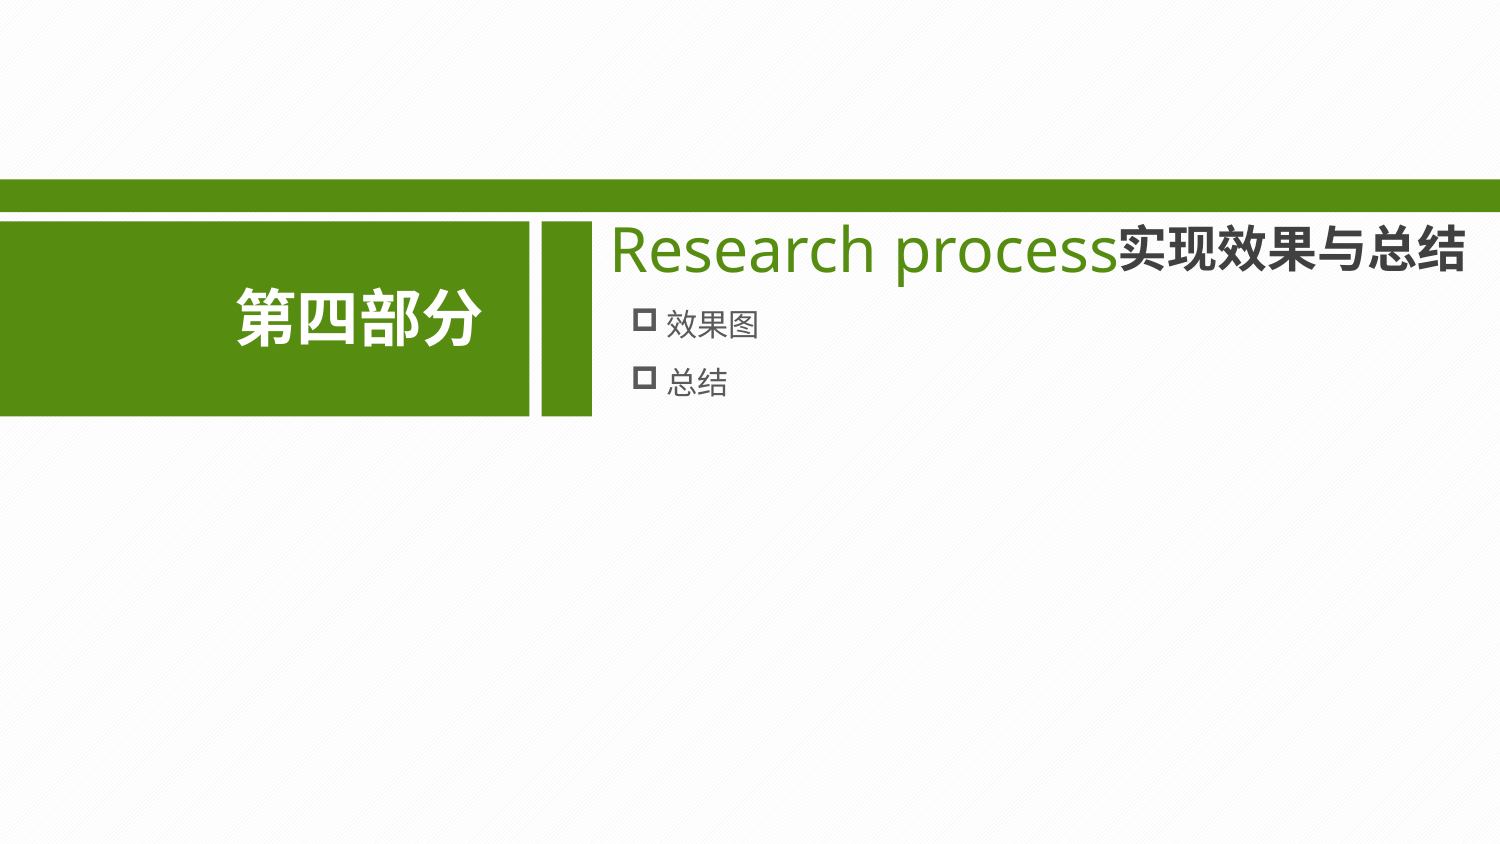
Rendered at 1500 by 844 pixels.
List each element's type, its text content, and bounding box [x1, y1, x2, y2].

text_box 第四部分 [223, 272, 496, 359]
text_box 总结 [619, 357, 741, 407]
text_box [540, 219, 594, 418]
text_box [0, 219, 532, 418]
text_box 效果图 [619, 300, 772, 349]
text_box [0, 177, 1500, 214]
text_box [618, 204, 1481, 292]
